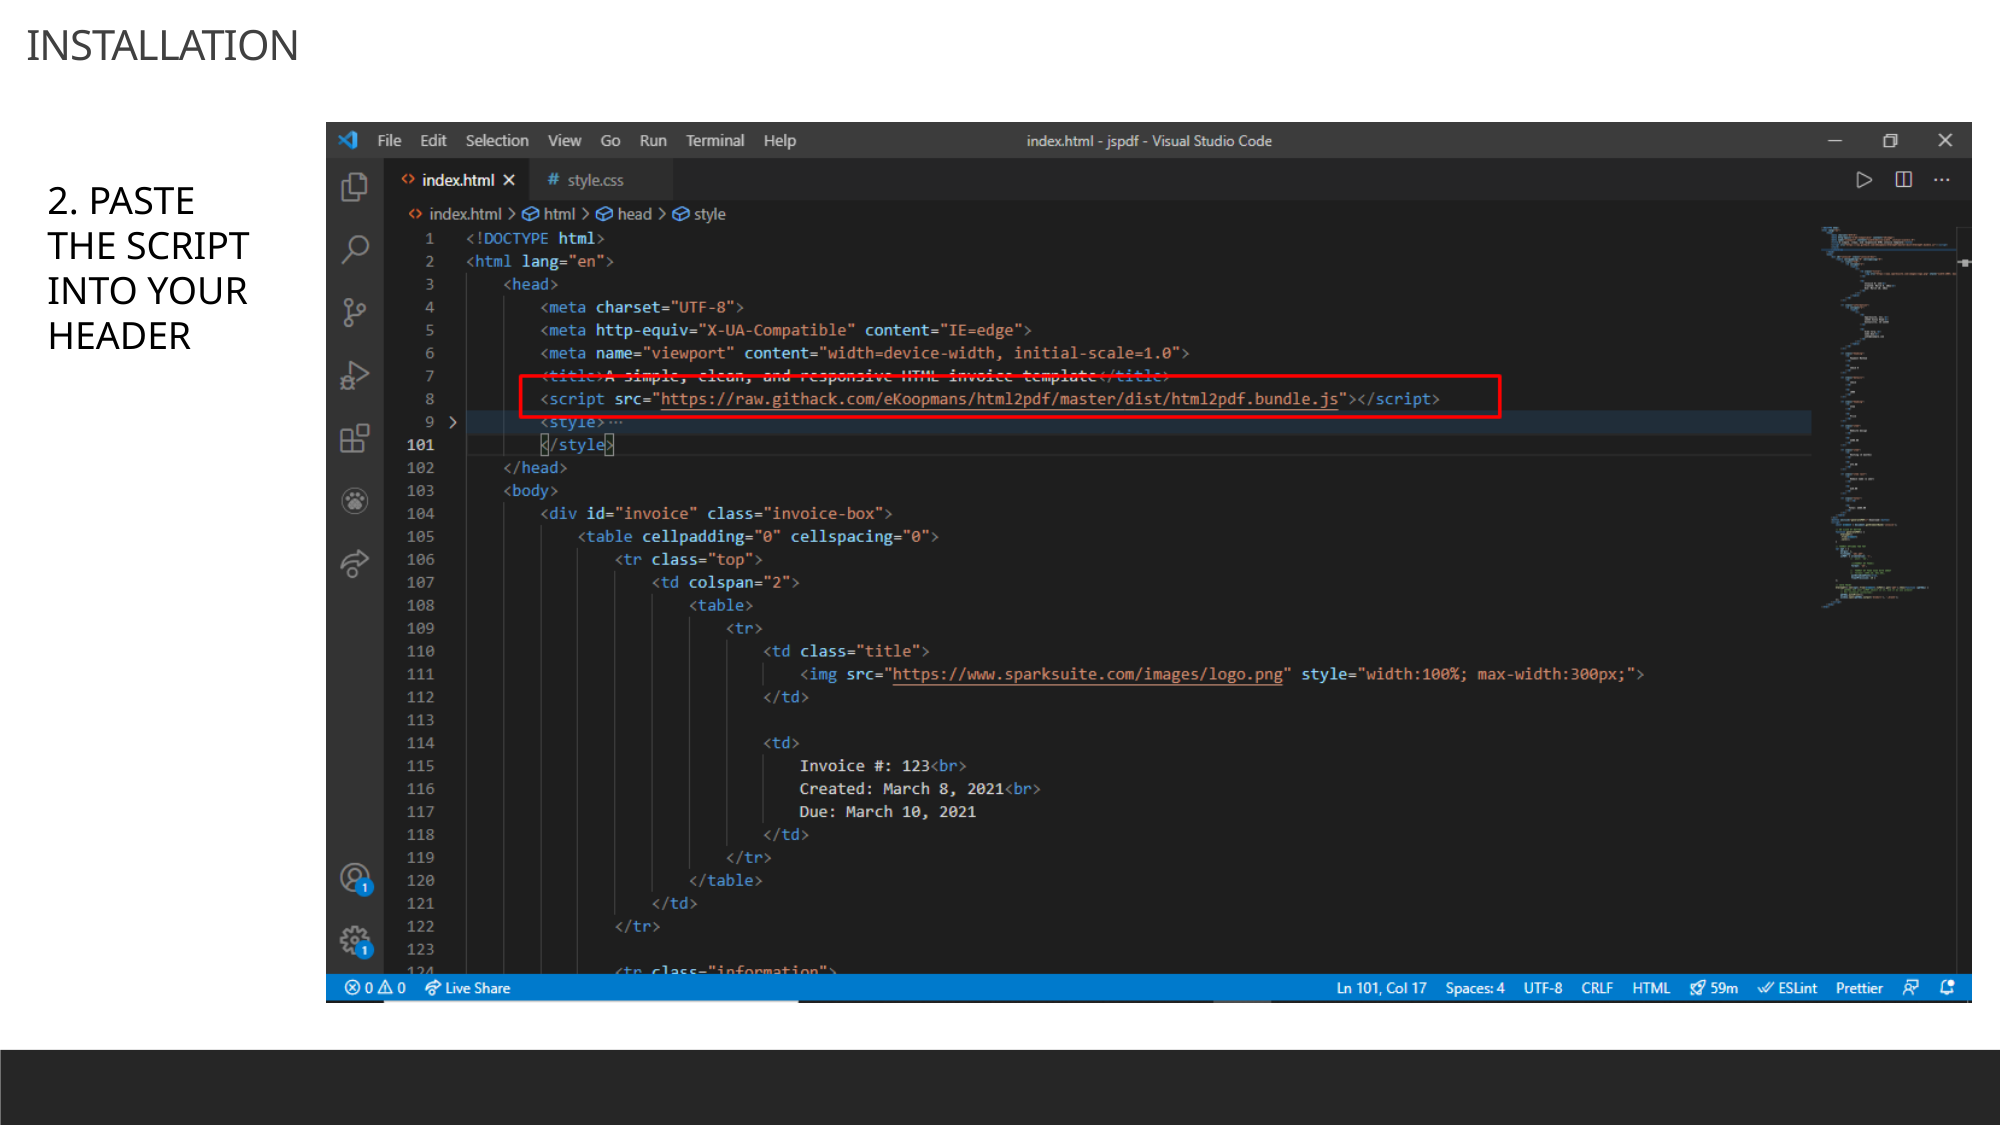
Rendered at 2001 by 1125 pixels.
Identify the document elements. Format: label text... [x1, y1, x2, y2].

title INSTALLATION [0, 0, 327, 79]
text_box 2. PASTE THE SCRIPT INTO YOUR HEADER [32, 169, 270, 365]
picture [325, 121, 1972, 1003]
